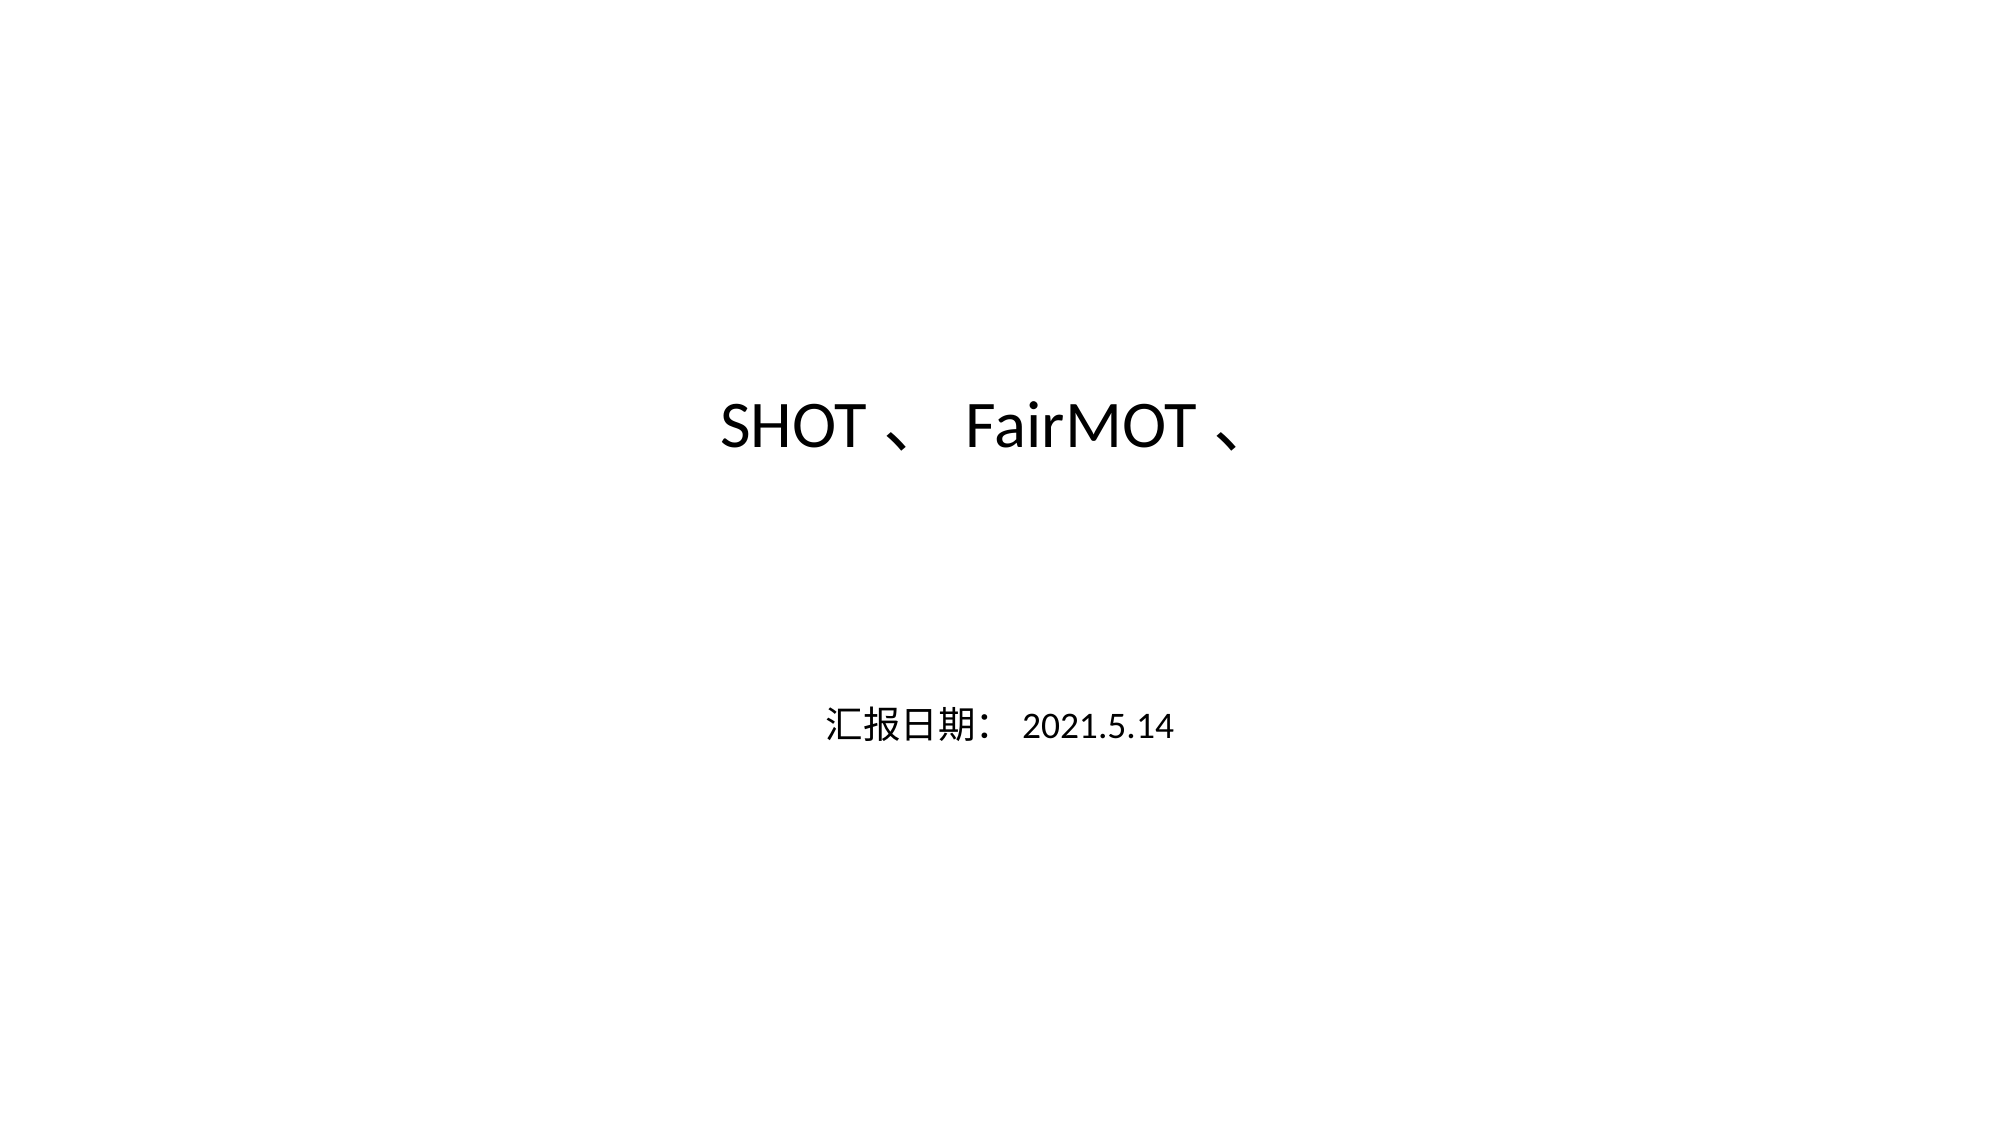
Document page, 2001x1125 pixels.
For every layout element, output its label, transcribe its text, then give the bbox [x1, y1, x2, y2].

text_box SHOT、FairMOT、 汇报日期：2021.5.14 [420, 373, 1580, 754]
